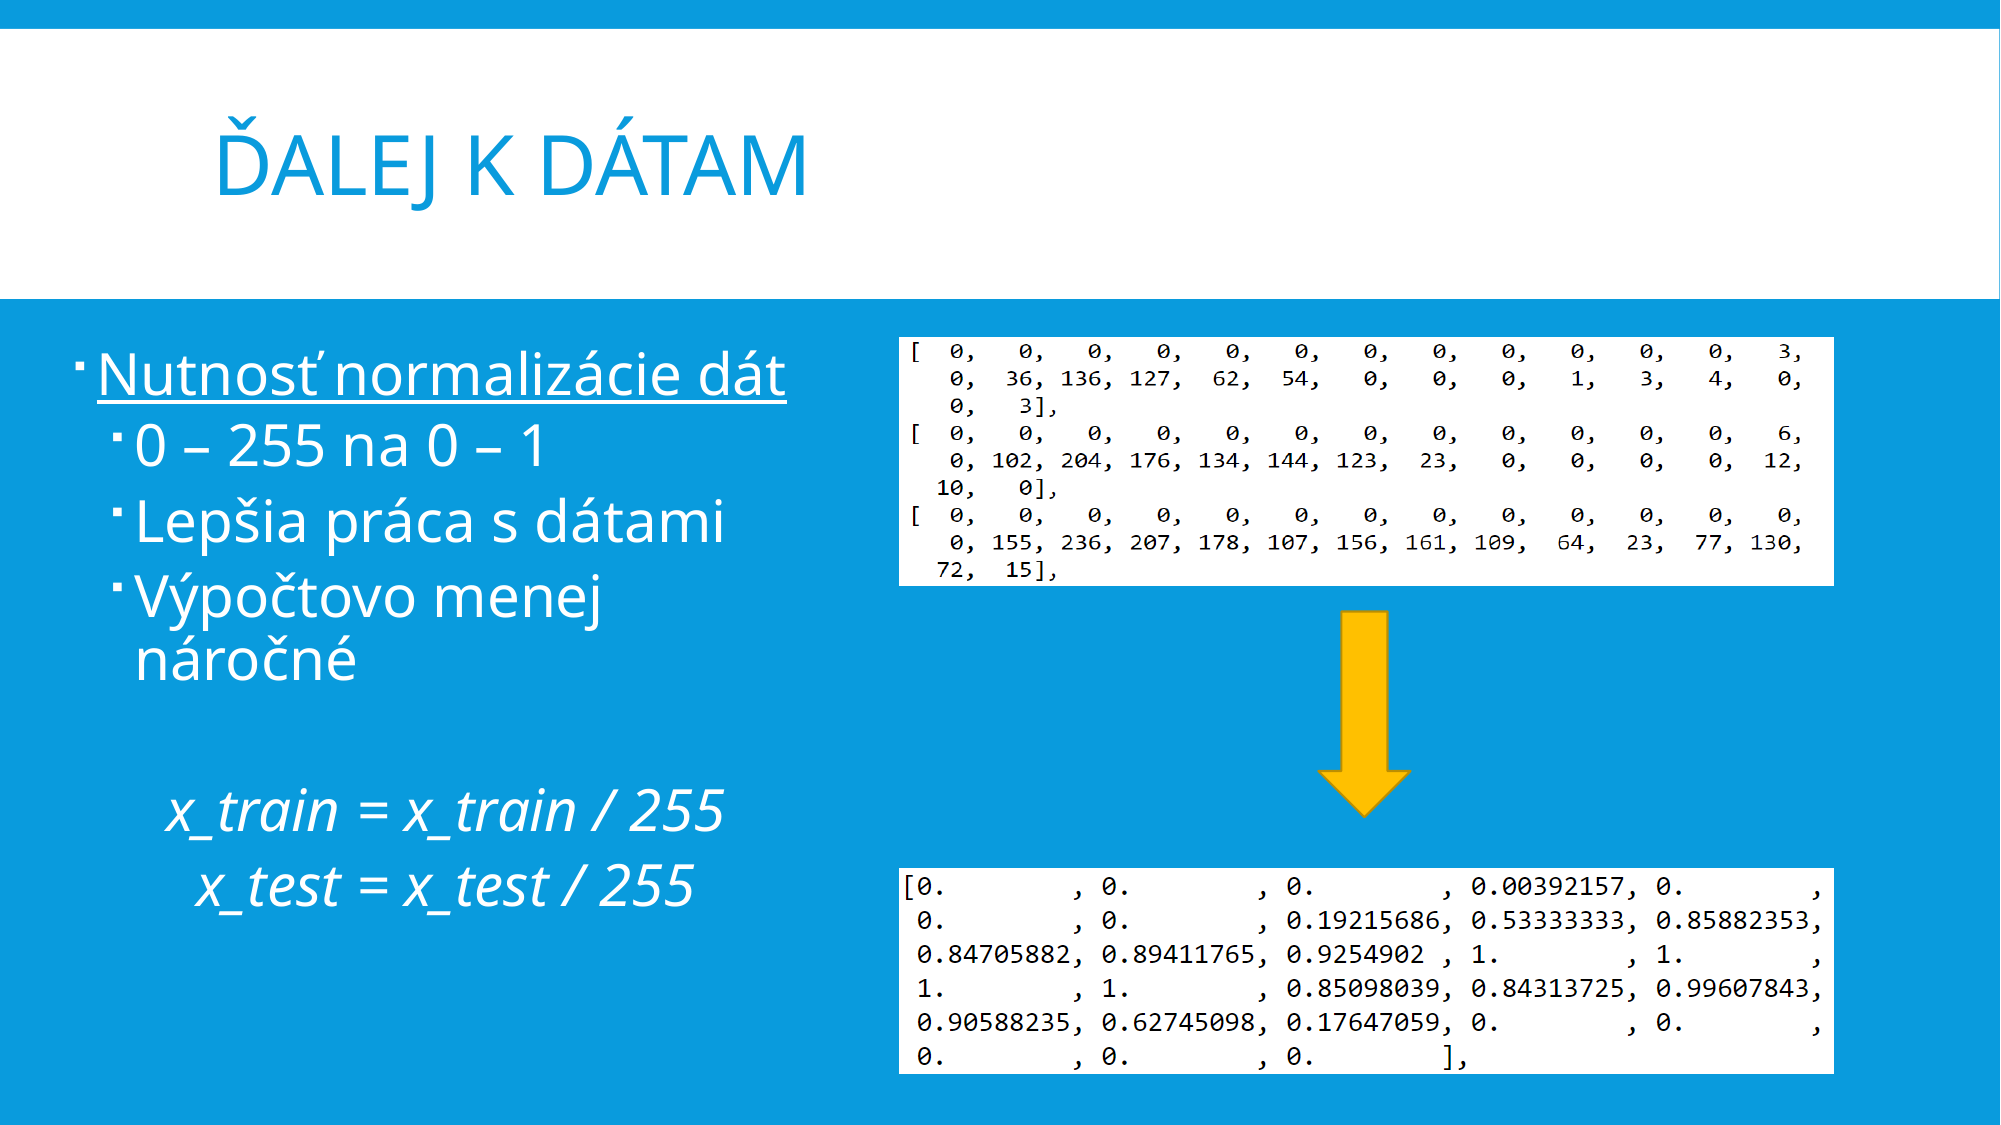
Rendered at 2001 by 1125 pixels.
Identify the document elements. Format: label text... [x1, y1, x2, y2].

list Nutnosť normalizácie dát 0 – 255 na 0 – 1 Lepšia práca s dátami Výpočtovo menej náročné x_train = x_train / 255 x_test = x_test / 255 [51, 337, 804, 1028]
title Ďalej k dátam [197, 46, 1803, 295]
text_box [1317, 610, 1412, 818]
picture [900, 338, 1833, 585]
picture [900, 869, 1833, 1073]
